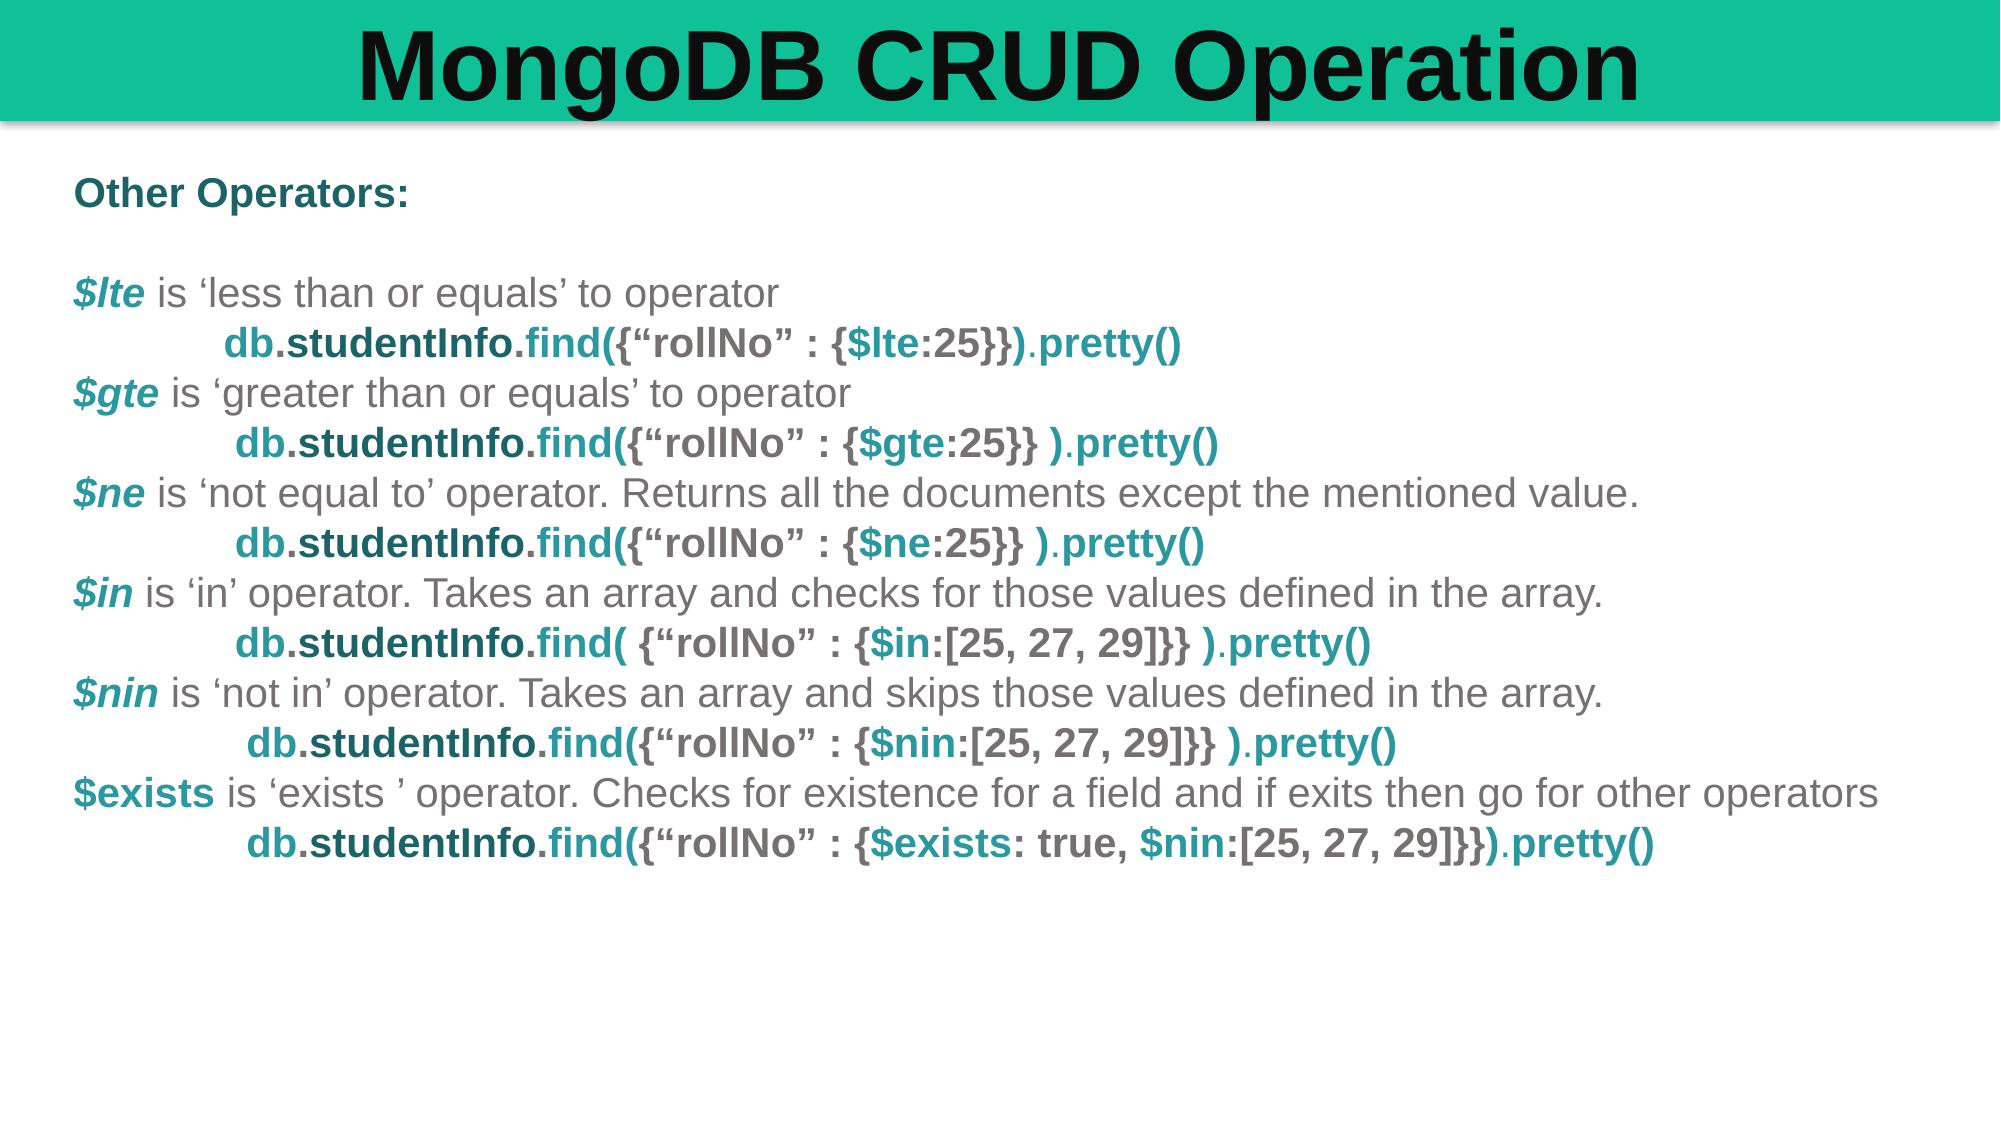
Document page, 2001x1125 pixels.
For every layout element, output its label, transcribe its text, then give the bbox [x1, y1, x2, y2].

text_box MongoDB CRUD Operation [0, 0, 2000, 122]
text_box Other Operators: $lte is ‘less than or equals’ to operator db.studentInfo.find({“rollNo” : {$lte:25}}).pretty() $gte is ‘greater than or equals’ to operator db.studentInfo.find({“rollNo” : {$gte:25}} ).pretty() $ne is ‘not equal to’ operator. Returns all the documents except the mentioned value. db.studentInfo.find({“rollNo” : {$ne:25}} ).pretty() $in is ‘in’ operator. Takes an array and checks for those values defined in the array. db.studentInfo.find( {“rollNo” : {$in:[25, 27, 29]}} ).pretty() $nin is ‘not in’ operator. Takes an array and skips those values defined in the array. db.studentInfo.find({“rollNo” : {$nin:[25, 27, 29]}} ).pretty() $exists is ‘exists ’ operator. Checks for existence for a field and if exits then go for other operators db.studentInfo.find({“rollNo” : {$exists: true, $nin:[25, 27, 29]}}).pretty() [58, 158, 1941, 874]
